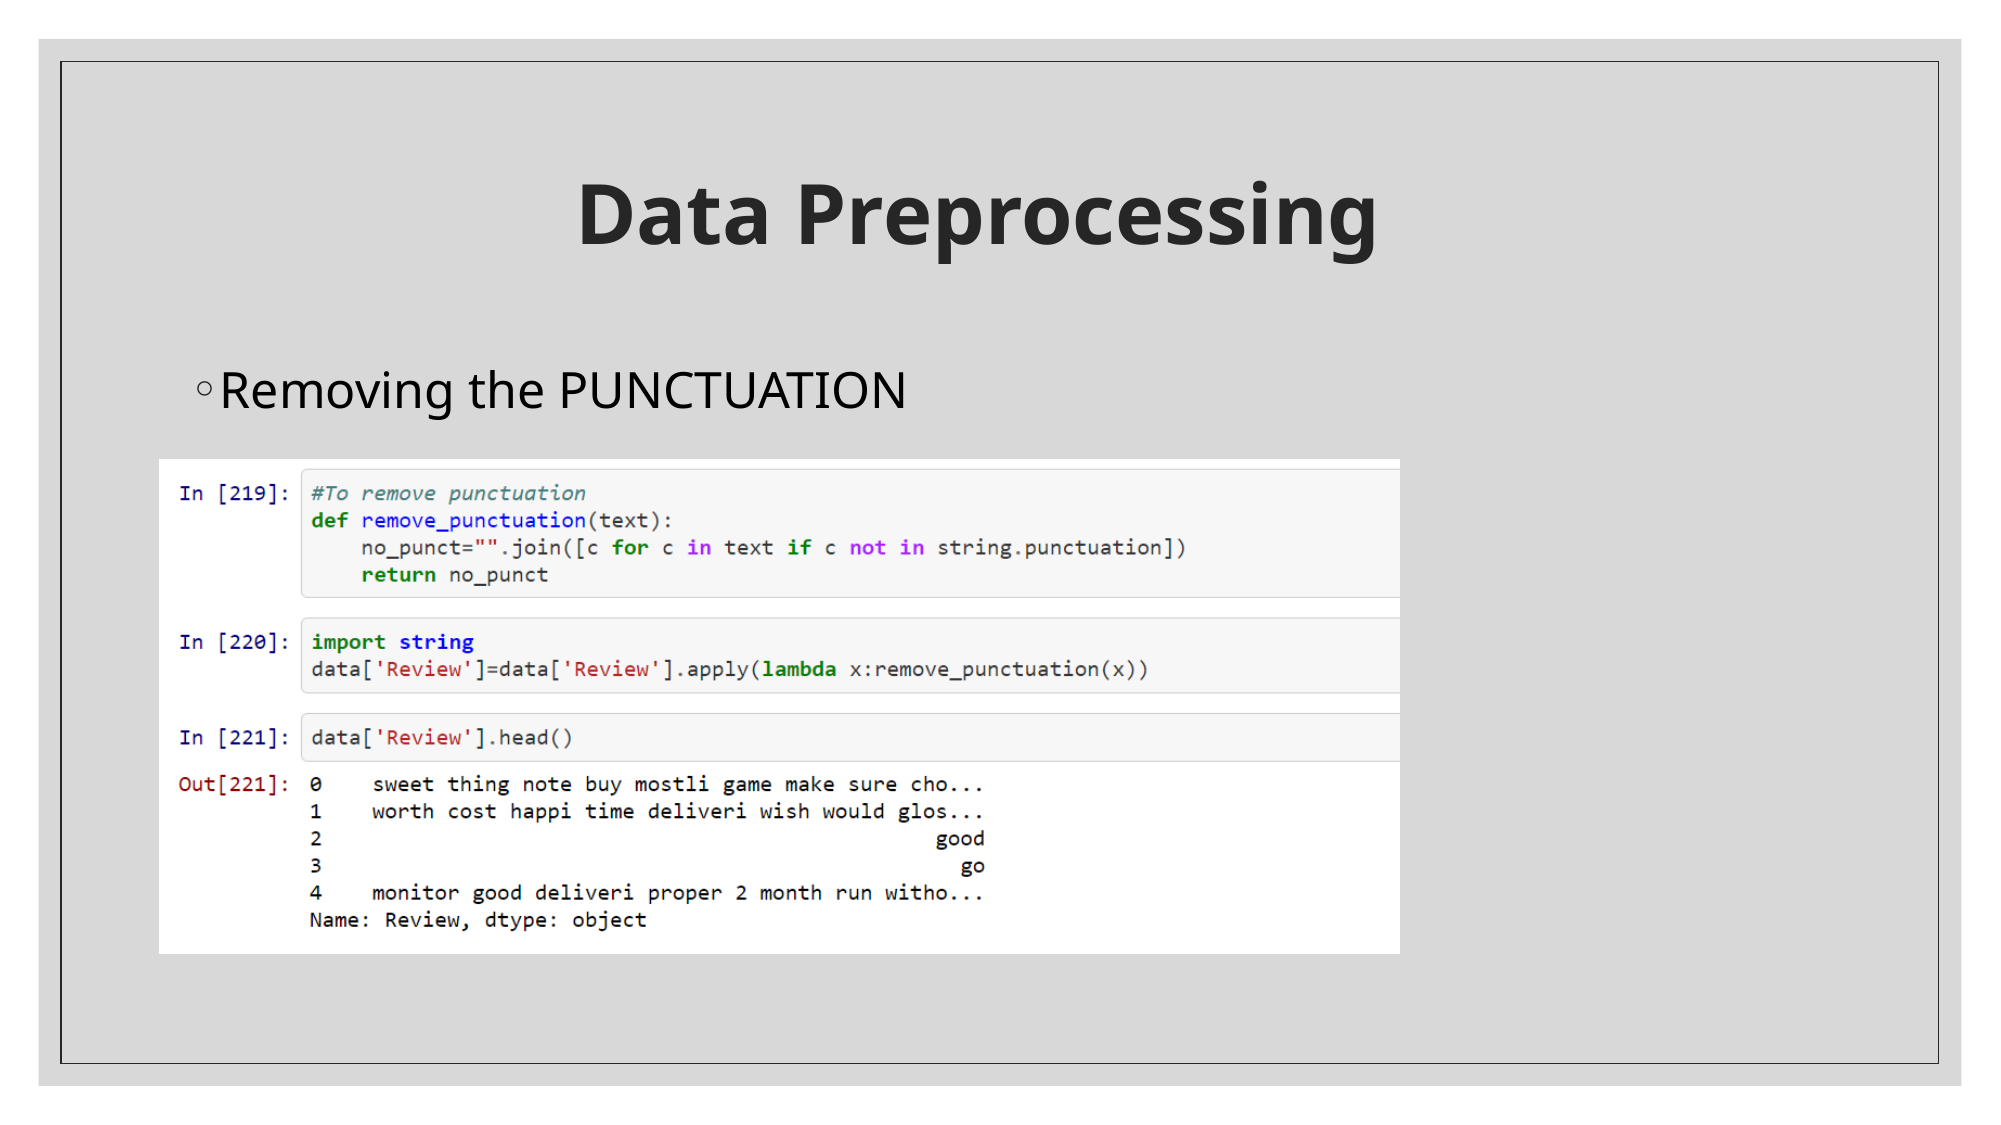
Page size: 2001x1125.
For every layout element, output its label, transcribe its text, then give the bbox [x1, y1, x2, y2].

list Removing the PUNCTUATION [174, 345, 1825, 977]
title Data Preprocessing [174, 105, 1825, 331]
picture [159, 459, 1400, 954]
